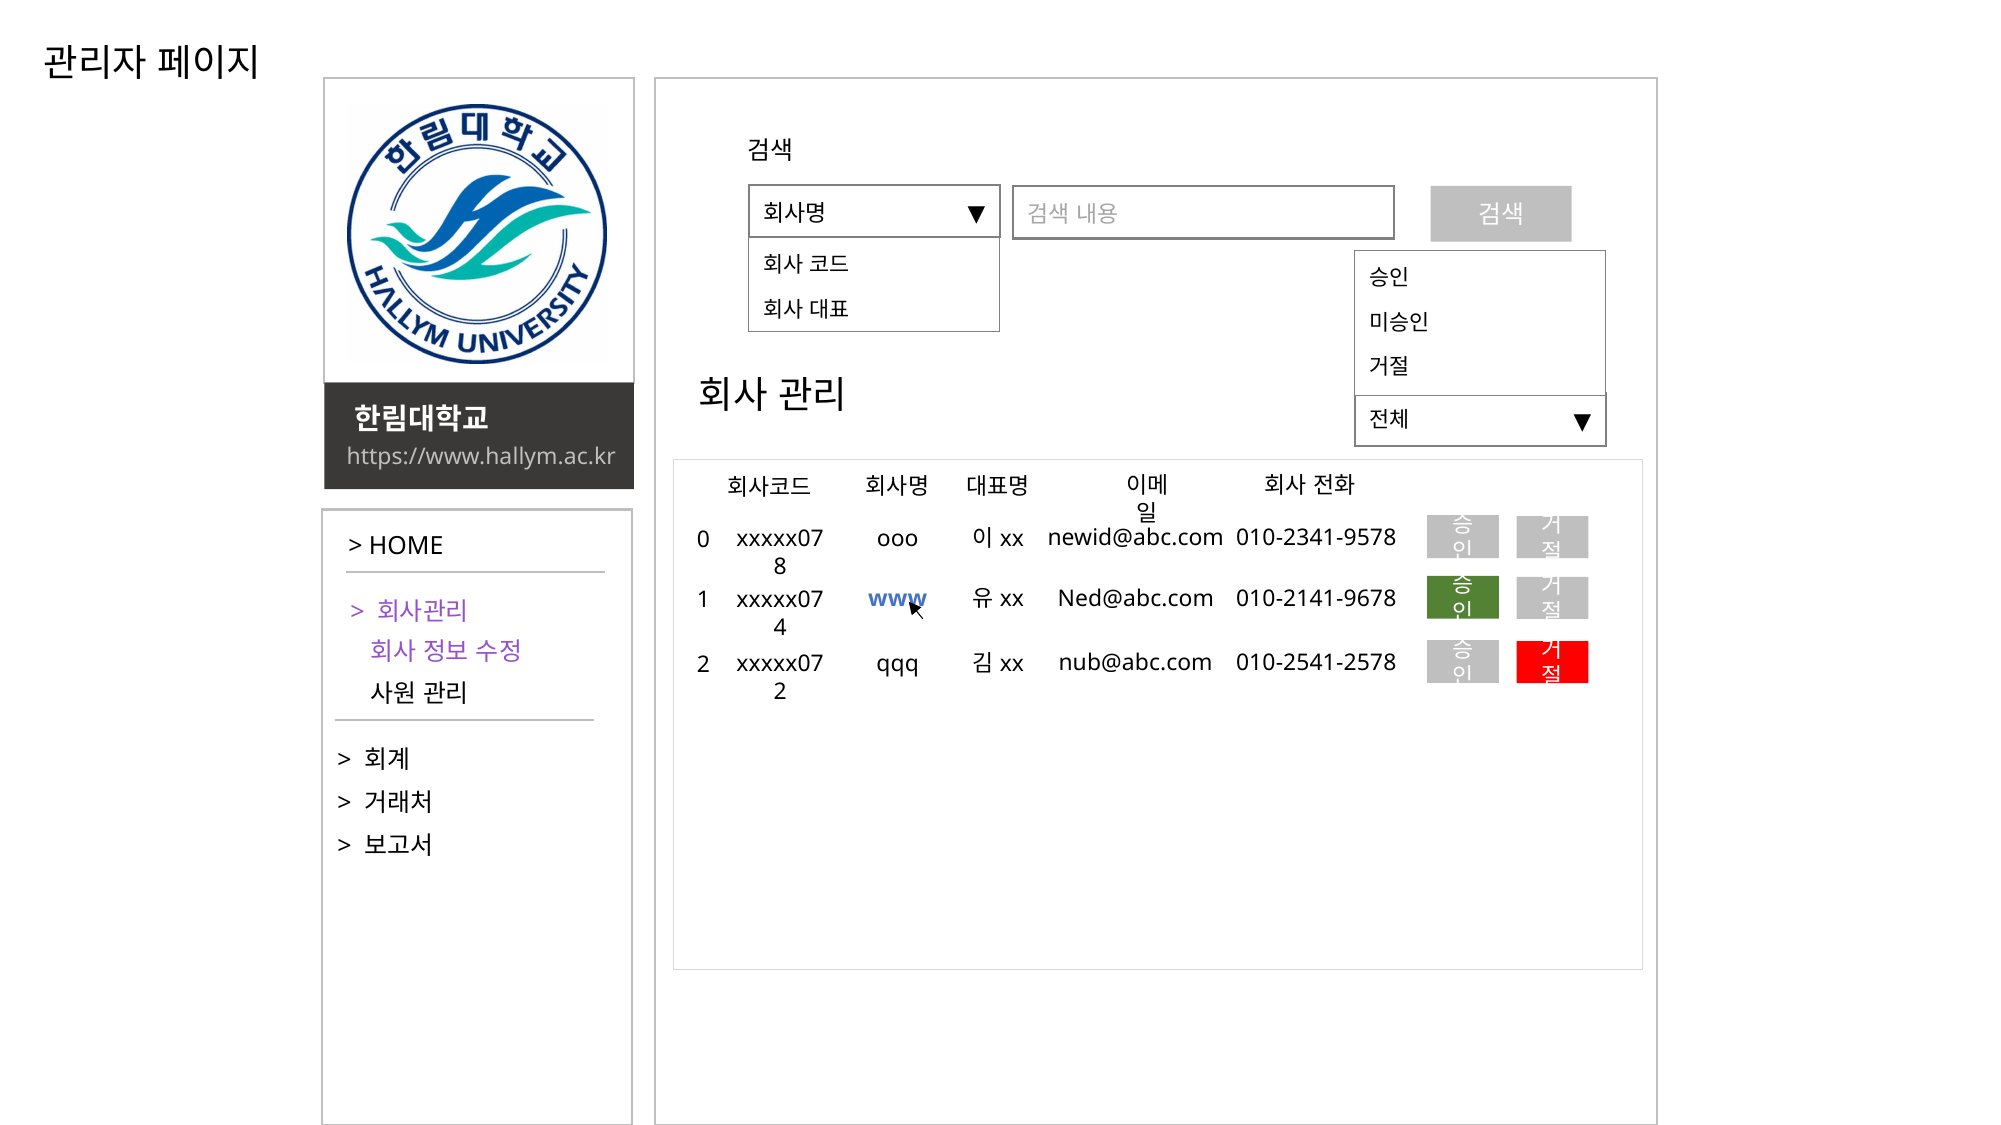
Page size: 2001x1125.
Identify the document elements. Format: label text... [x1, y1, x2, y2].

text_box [1354, 396, 1606, 447]
text_box xxxxx078 [716, 516, 845, 577]
text_box 거절 [1516, 576, 1589, 620]
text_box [748, 184, 1000, 238]
text_box qqq [794, 640, 1001, 683]
text_box 승인 [1426, 639, 1500, 684]
text_box 이메일 [1101, 463, 1193, 515]
text_box [672, 459, 1644, 970]
text_box > 회사관리 [335, 587, 633, 633]
text_box nub@abc.com [1014, 640, 1195, 683]
text_box 김xx [1001, 640, 1014, 683]
text_box 1 [682, 577, 716, 620]
text_box 010-2541-2578 [1195, 640, 1438, 683]
text_box 검색 [732, 127, 912, 173]
text_box www [794, 576, 1001, 619]
text_box 회사명 [840, 464, 955, 507]
text_box 회사 전화 [1242, 463, 1378, 506]
text_box [654, 77, 1658, 1125]
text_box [908, 601, 923, 619]
text_box [321, 508, 633, 1125]
text_box 사원 관리 [355, 670, 652, 716]
text_box 010-2341-9578 [1195, 515, 1438, 558]
text_box 승인 [1426, 575, 1500, 620]
text_box 검색 [1430, 185, 1573, 243]
text_box [323, 77, 635, 382]
text_box newid@abc.com [1014, 515, 1195, 558]
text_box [322, 719, 620, 868]
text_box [1012, 185, 1394, 239]
text_box 이xx [1001, 515, 1014, 558]
text_box 유xx [1001, 576, 1014, 619]
text_box xxxxx074 [716, 577, 845, 641]
text_box 회사 정보 수정 [355, 628, 652, 670]
text_box 거절 [1516, 515, 1589, 559]
text_box 010-2141-9678 [1195, 575, 1438, 619]
text_box 거절 [1516, 640, 1589, 684]
text_box 2 [682, 641, 716, 684]
picture [347, 104, 607, 364]
text_box xxxxx072 [716, 641, 845, 712]
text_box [1354, 250, 1606, 396]
text_box 회사 대표 [748, 288, 993, 330]
text_box ooo [794, 515, 1001, 558]
text_box Ned@abc.com [1014, 575, 1195, 619]
text_box 회사 관리 [684, 363, 863, 424]
text_box 대표명 [955, 464, 1056, 507]
text_box 한림대학교 https://www.hallym.ac.kr [323, 382, 635, 490]
text_box 0 [682, 516, 716, 559]
text_box 관리자 페이지 [29, 32, 277, 92]
text_box 회사코드 [709, 465, 830, 508]
text_box 승인 [1426, 514, 1500, 559]
text_box 회사 코드 [748, 243, 993, 285]
text_box [748, 236, 1001, 333]
text_box > HOME [333, 522, 630, 568]
